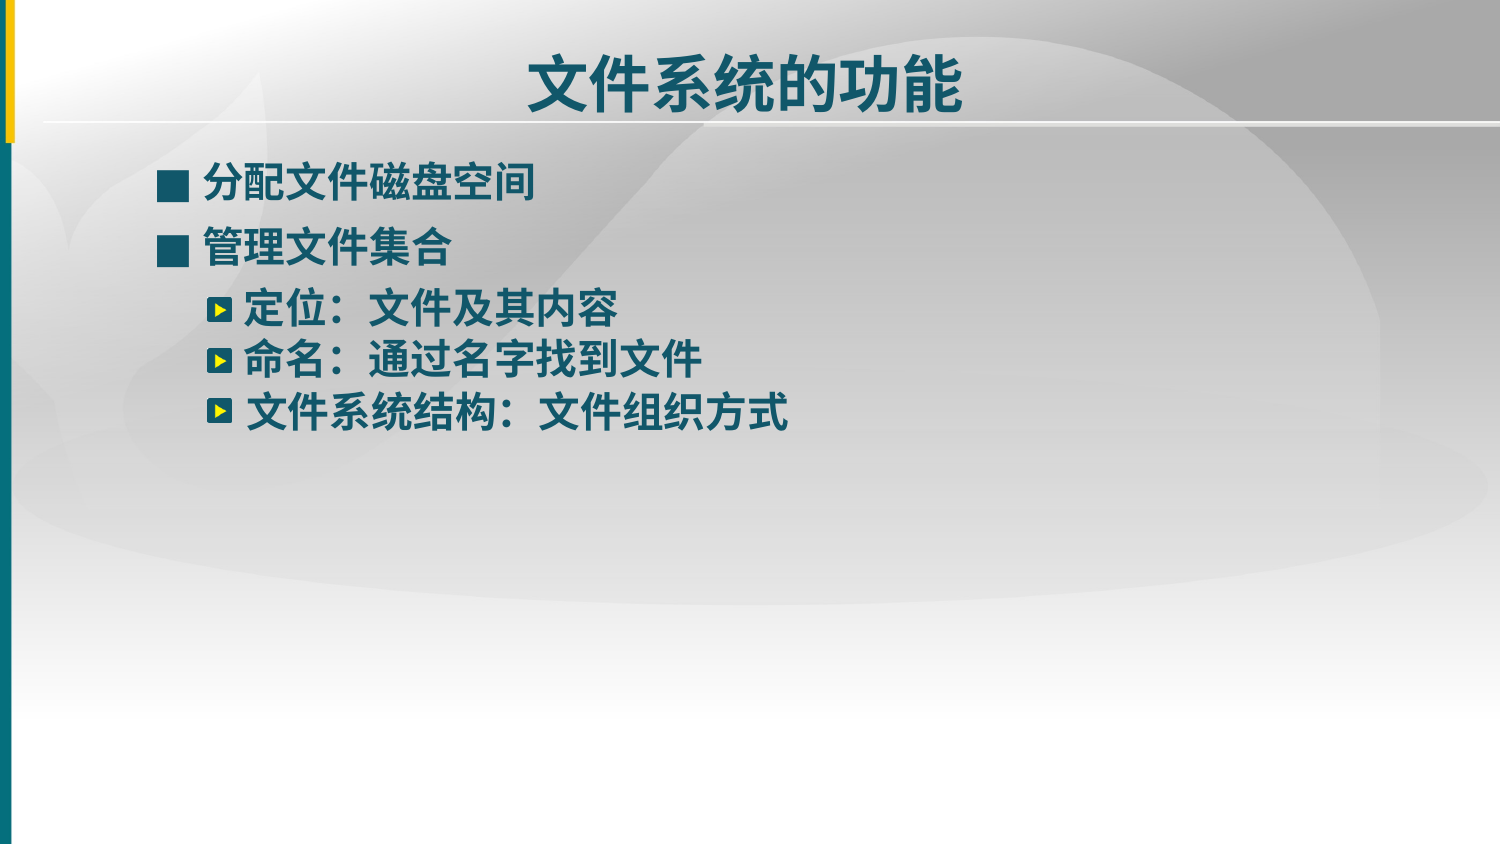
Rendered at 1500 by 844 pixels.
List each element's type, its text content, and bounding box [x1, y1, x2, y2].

text_box 文件系统的功能 [70, 37, 1421, 121]
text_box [138, 213, 481, 284]
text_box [206, 279, 929, 444]
picture [0, 0, 1500, 844]
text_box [138, 147, 610, 215]
